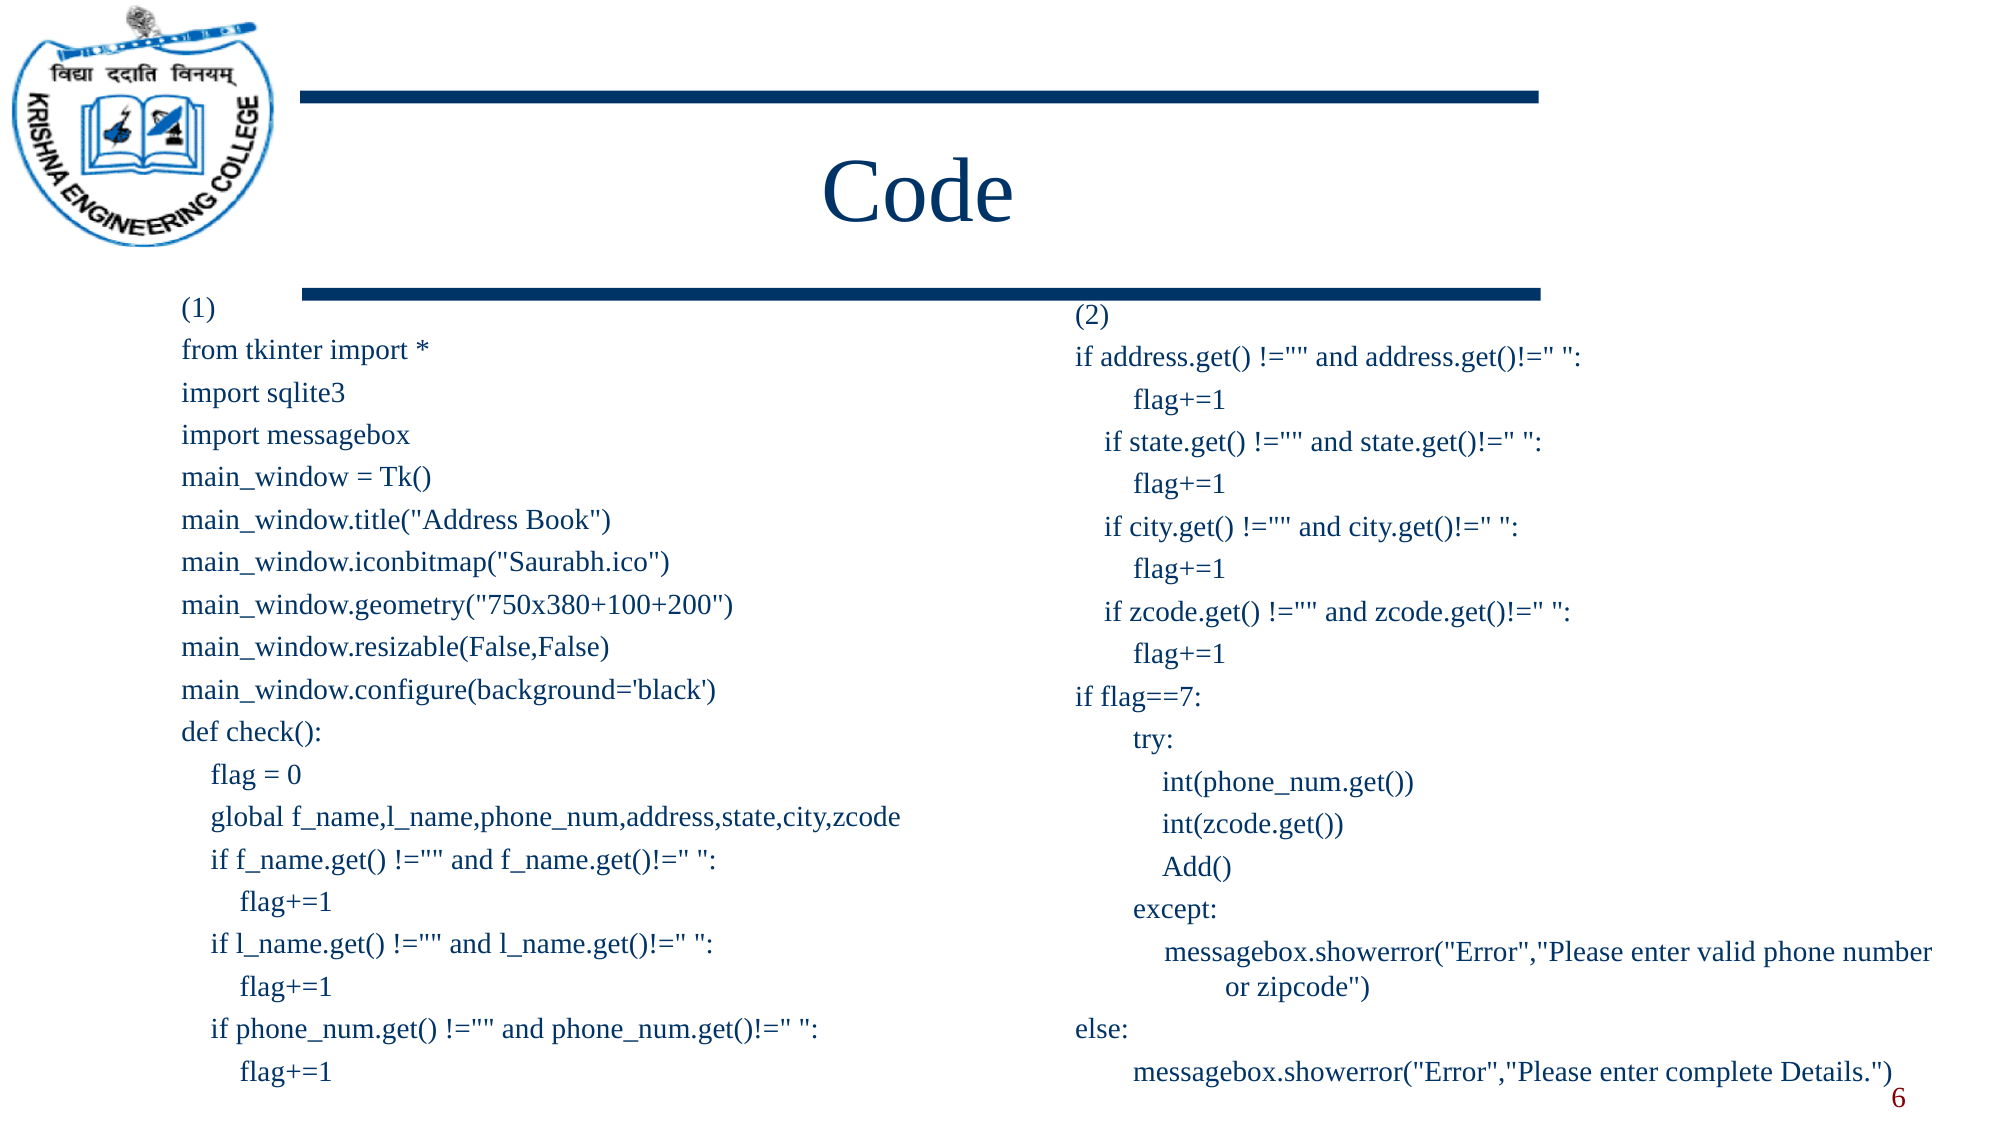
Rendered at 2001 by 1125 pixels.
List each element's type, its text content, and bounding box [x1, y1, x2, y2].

slide_number 6 [1441, 1046, 1922, 1122]
text_box (1) from tkinter import * import sqlite3 import messagebox main_window = Tk() main_window.title("Address Book") main_window.iconbitmap("Saurabh.ico") main_window.geometry("750x380+100+200") main_window.resizable(False,False) main_window.configure(background='black') def check(): flag = 0 global f_name,l_name,phone_num,address,state,city,zcode if f_name.get() !="" and f_name.get()!=" ": flag+=1 if l_name.get() !="" and l_name.get()!=" ": flag+=1 if phone_num.get() !="" and phone_num.get()!=" ": flag+=1 [147, 280, 937, 1121]
list (2) if address.get() !="" and address.get()!=" ": flag+=1 if state.get() !="" and state.get()!=" ": flag+=1 if city.get() !="" and city.get()!=" ": flag+=1 if zcode.get() !="" and zcode.get()!=" ": flag+=1 if flag==7: try: int(phone_num.get()) int(zcode.get()) Add() except: messagebox.showerror("Error","Please enter valid phone number or zipcode") else: messagebox.showerror("Error","Please enter complete Details.") [1041, 287, 2000, 1122]
picture [11, 5, 275, 248]
title Code [300, 99, 1538, 288]
